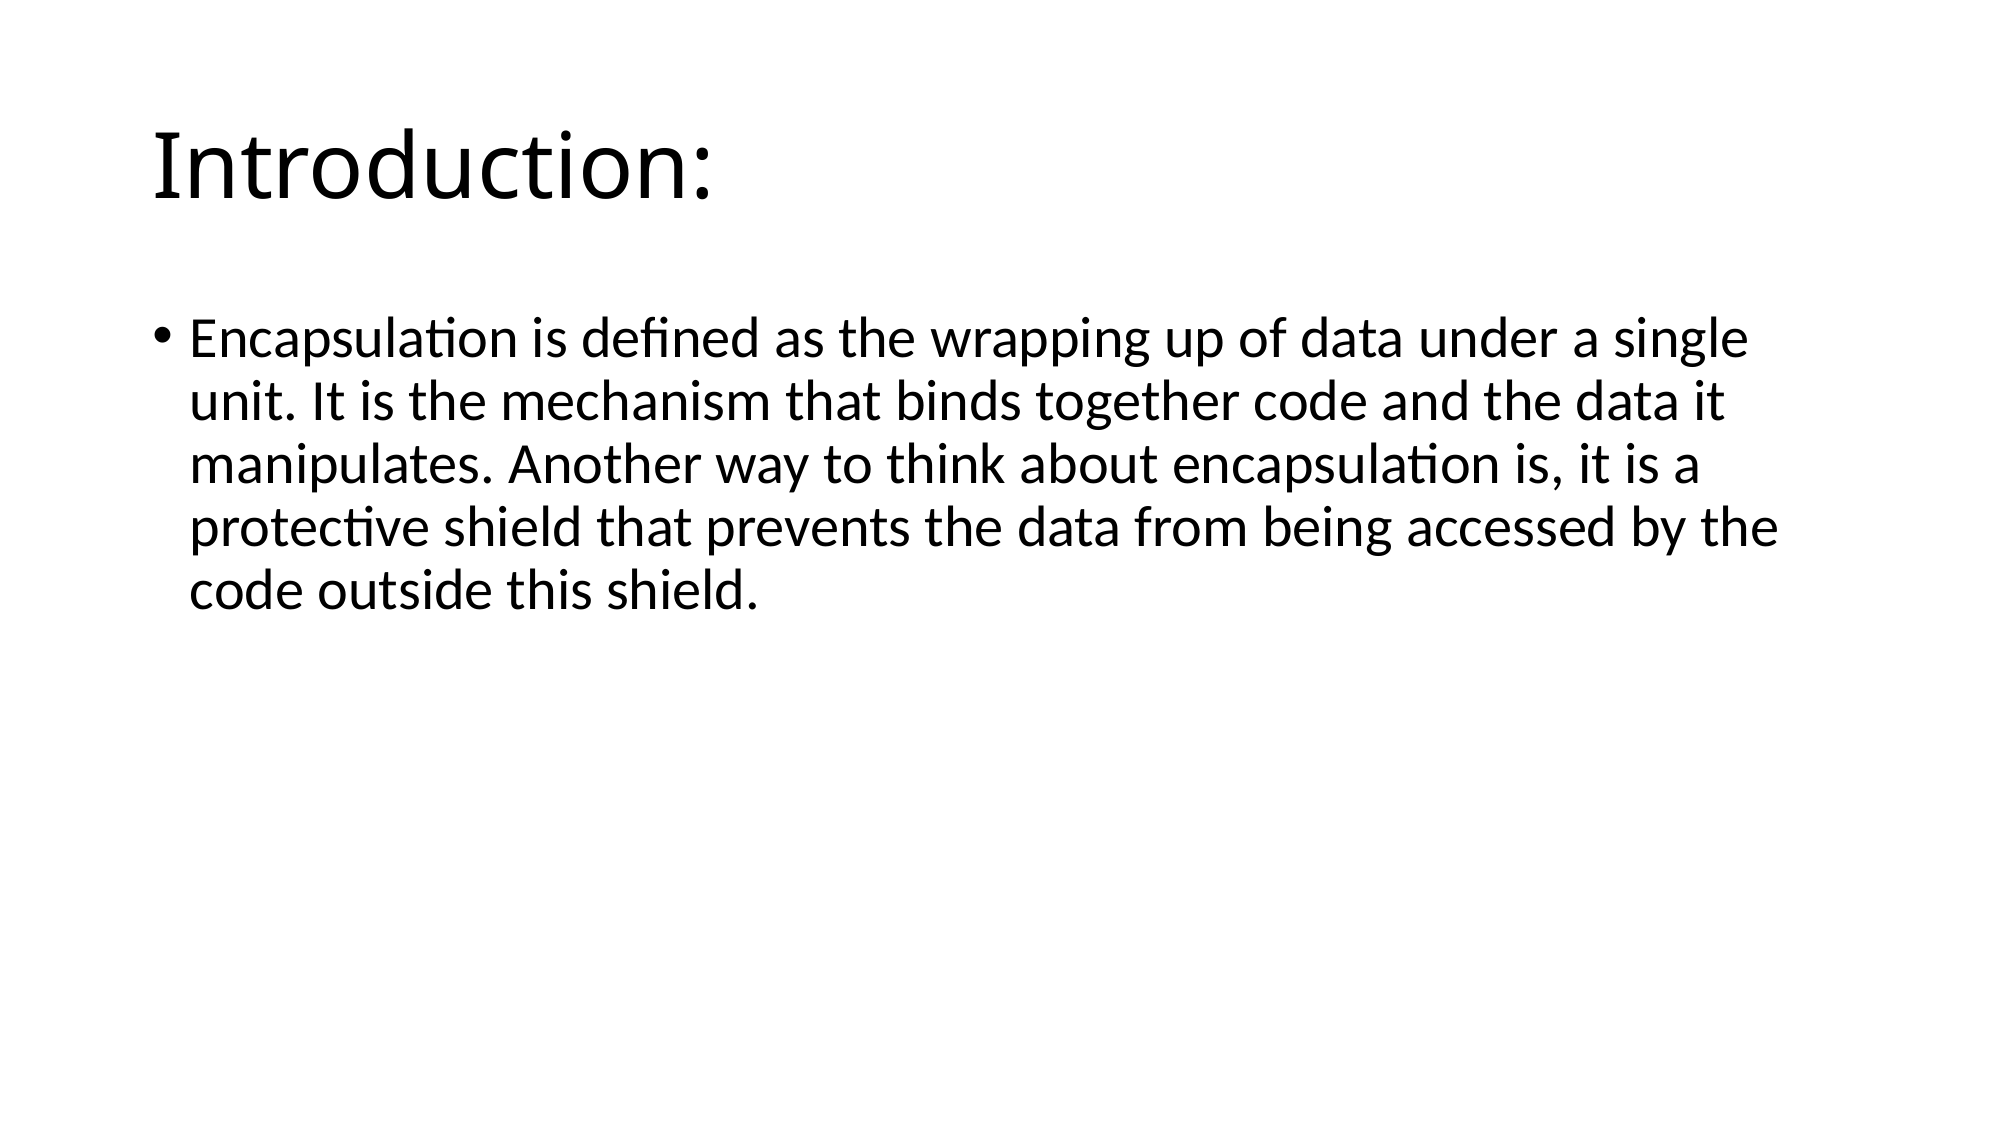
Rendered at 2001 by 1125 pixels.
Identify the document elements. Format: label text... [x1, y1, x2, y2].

list Encapsulation is defined as the wrapping up of data under a single unit. It is the mechanism that binds together code and the data it manipulates. Another way to think about encapsulation is, it is a protective shield that prevents the data from being accessed by the code outside this shield. [137, 299, 1863, 1014]
title Introduction: [137, 59, 1863, 278]
